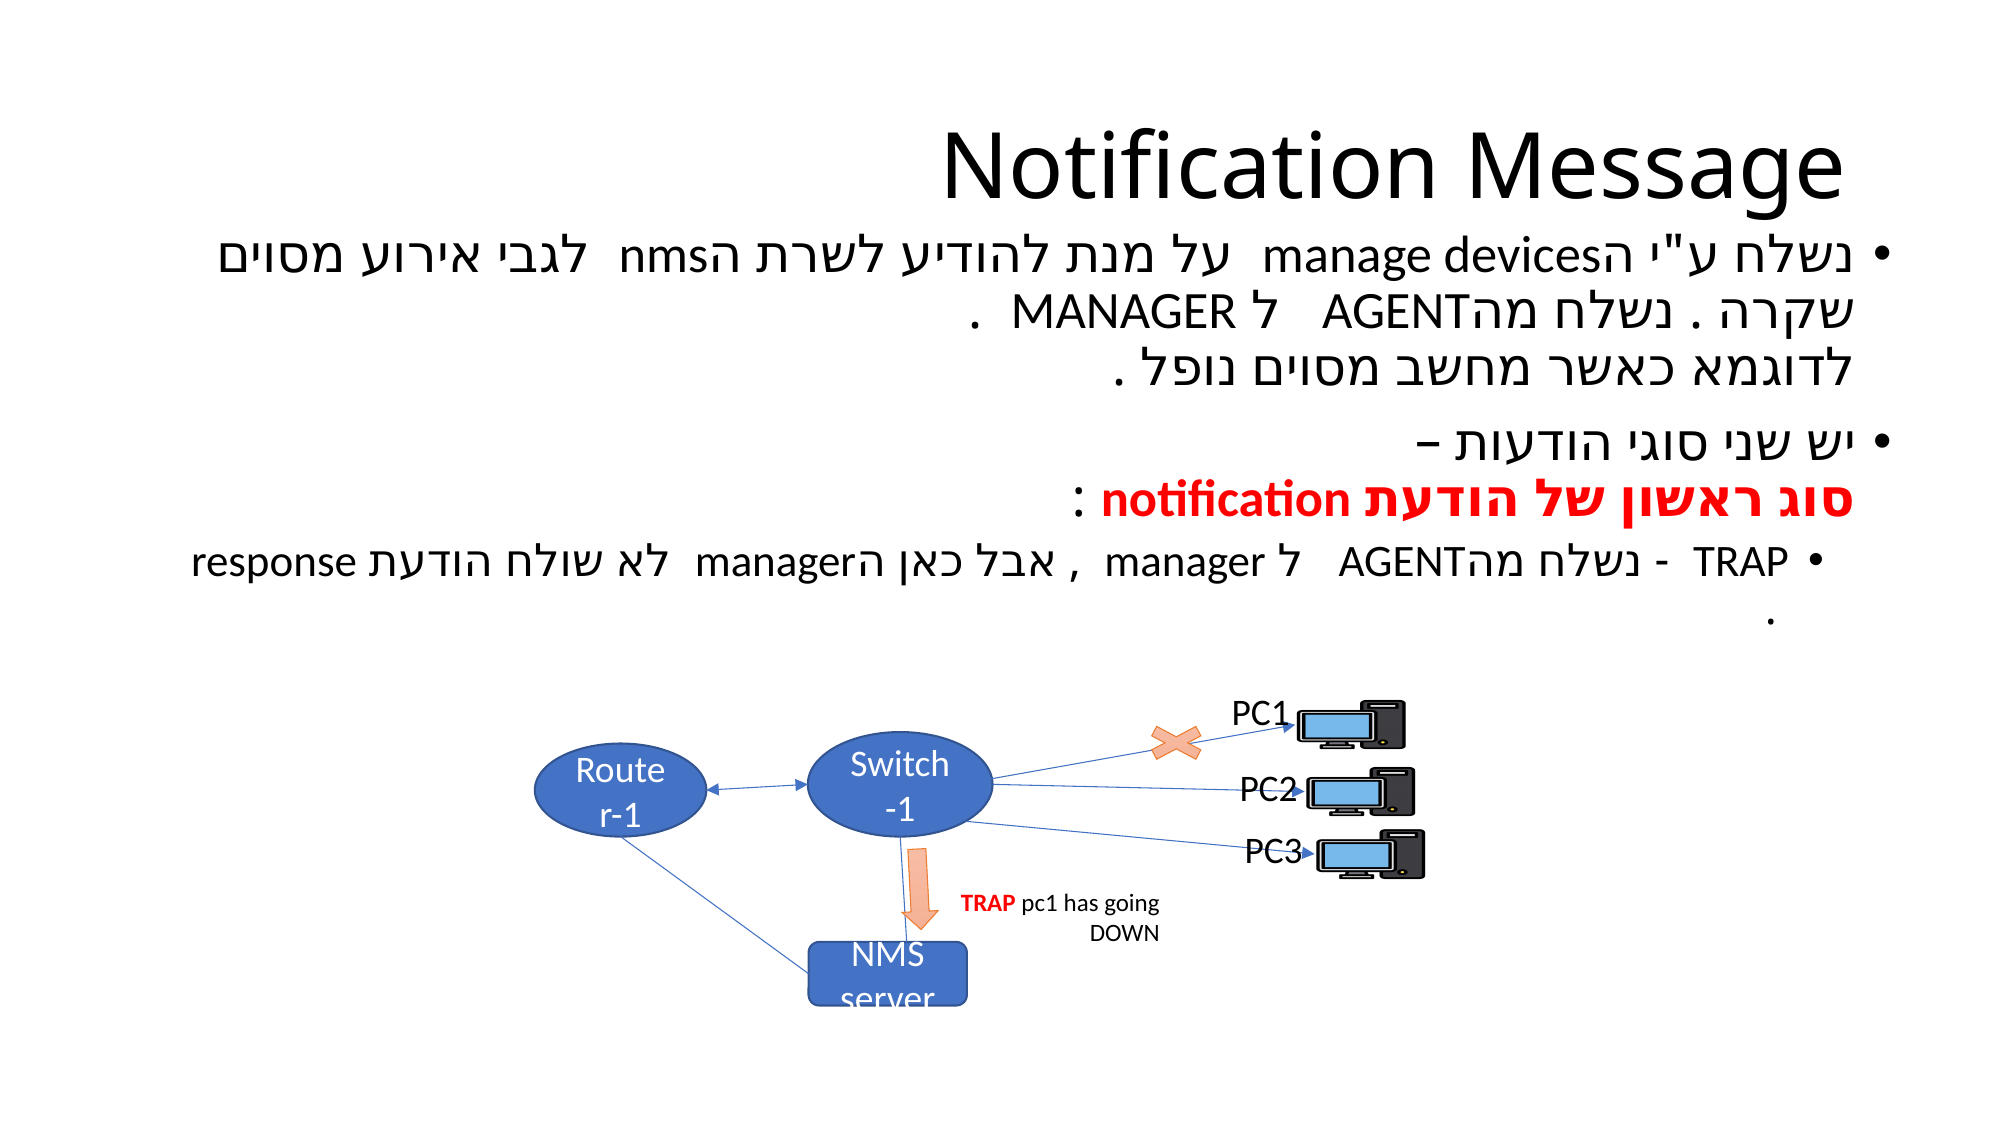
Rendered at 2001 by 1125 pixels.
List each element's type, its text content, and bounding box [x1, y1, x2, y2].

list נשלח ע"י הmanage devices על מנת להודיע לשרת הnms לגבי אירוע מסוים שקרה . נשלח מהAGENT ל MANAGER . לדוגמא כאשר מחשב מסוים נופל . יש שני סוגי הודעות – סוג ראשון של הודעת notification : TRAP - נשלח מהAGENT ל manager , אבל כאן הmanager לא שולח הודעת response . [167, 219, 1905, 644]
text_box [407, 680, 1426, 1006]
title Notification Message [137, 59, 1863, 278]
